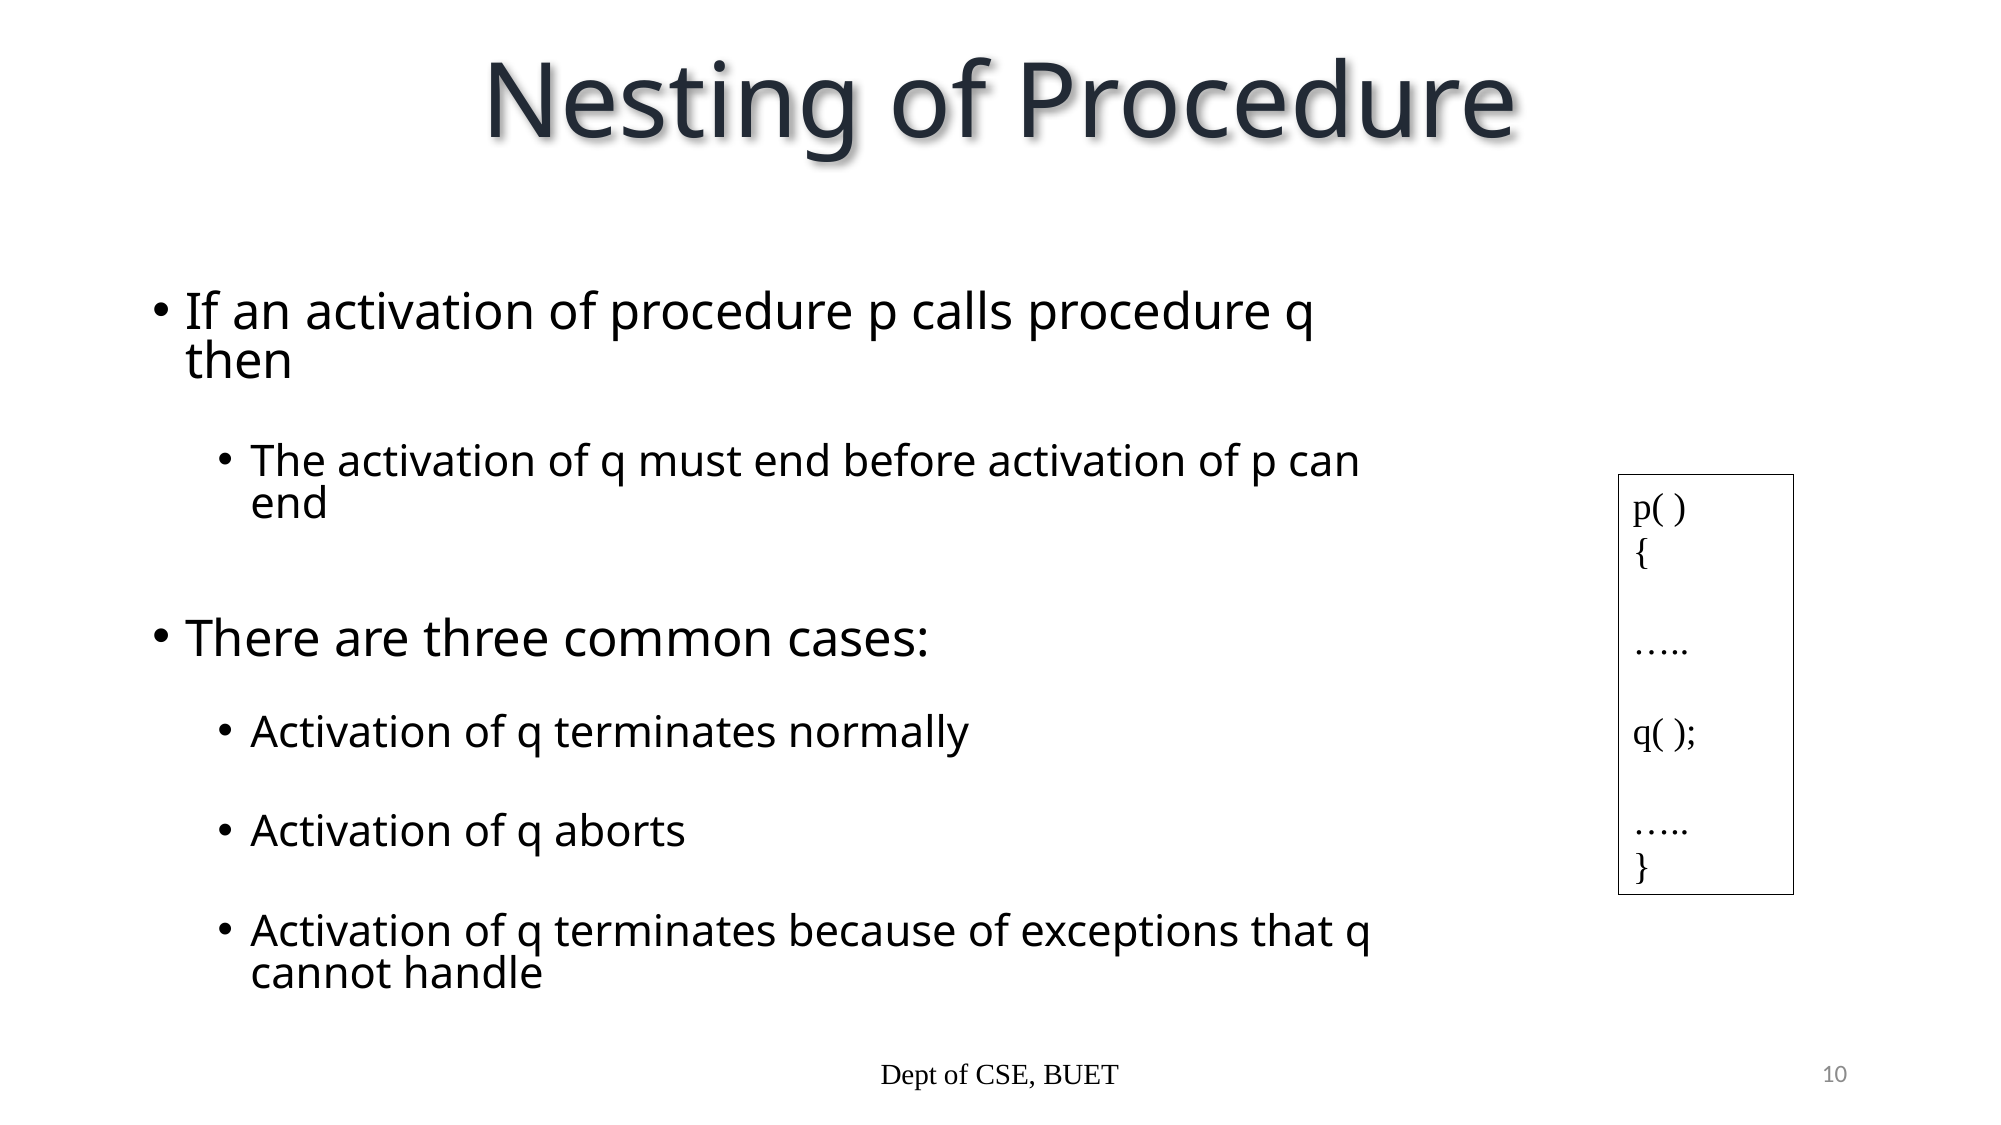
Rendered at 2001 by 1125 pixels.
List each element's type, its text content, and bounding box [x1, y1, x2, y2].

list If an activation of procedure p calls procedure q then The activation of q must end before activation of p can end There are three common cases: Activation of q terminates normally Activation of q aborts Activation of q terminates because of exceptions that q cannot handle [137, 204, 1453, 1014]
footer Dept of CSE, BUET [662, 1042, 1338, 1103]
title Nesting of Procedure [137, 3, 1863, 205]
text_box p( ) { ….. q( ); ….. } [1618, 474, 1794, 895]
slide_number 10 [1412, 1042, 1863, 1103]
